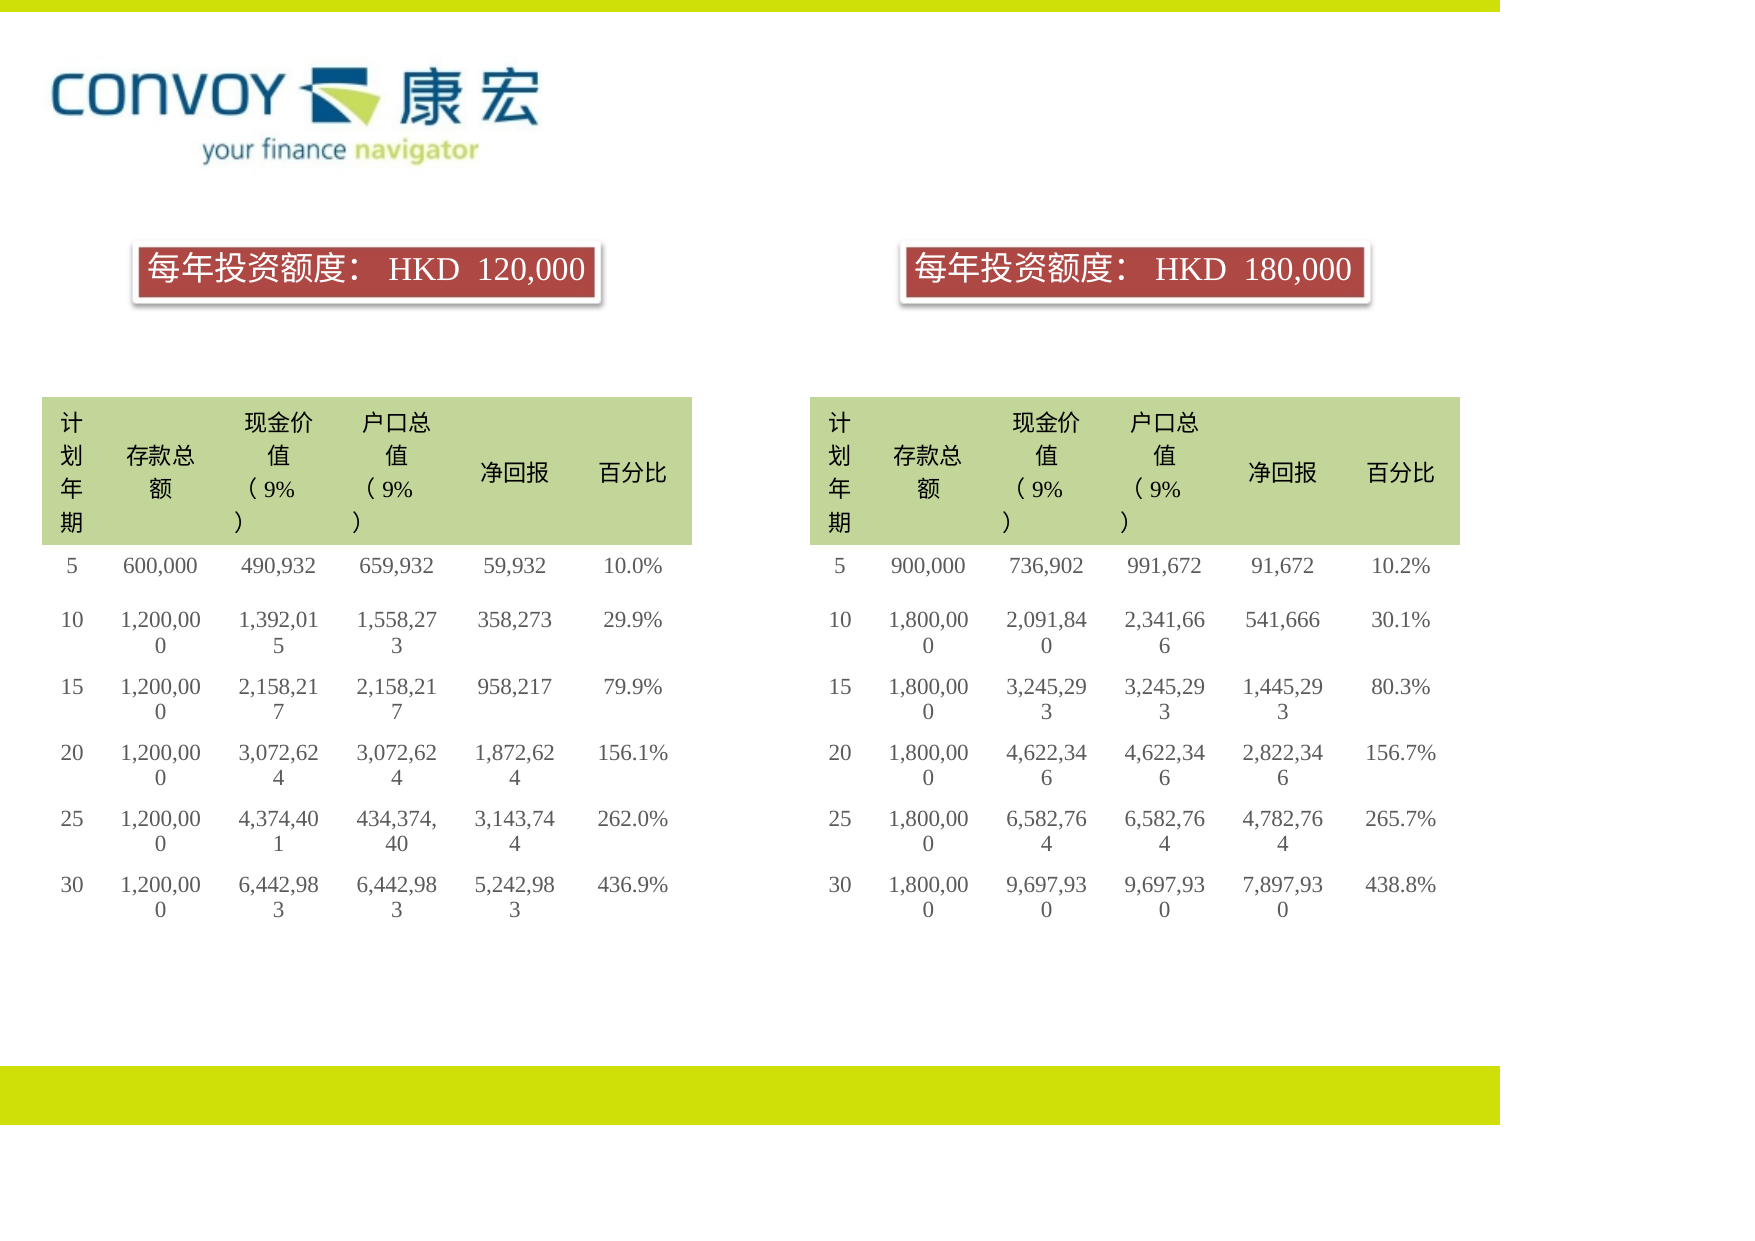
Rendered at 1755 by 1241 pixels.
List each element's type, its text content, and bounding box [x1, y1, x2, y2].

table_cell 262.0% [574, 798, 692, 864]
table_cell 10.2% [1342, 545, 1460, 600]
table_cell 1,558,273 [338, 600, 456, 666]
table_cell 1,200,000 [102, 798, 220, 864]
table_cell 265.7% [1342, 798, 1460, 864]
table_cell 3,072,624 [338, 732, 456, 798]
table_cell 2,158,217 [220, 666, 338, 732]
table_cell 1,200,000 [102, 732, 220, 798]
table_cell 1,800,000 [869, 798, 988, 864]
table_cell 4,374,401 [220, 798, 338, 864]
table_cell 958,217 [456, 666, 574, 732]
table_cell 30 [810, 864, 869, 930]
table_cell 2,822,346 [1224, 732, 1342, 798]
text_box [0, 0, 1502, 14]
table_cell 659,932 [338, 545, 456, 600]
table_cell 10.0% [574, 545, 692, 600]
table_cell 7,897,930 [1224, 864, 1342, 930]
table_cell 1,800,000 [869, 732, 988, 798]
table_header 百分比 [574, 397, 692, 545]
table_cell 79.9% [574, 666, 692, 732]
table_cell 2,158,217 [338, 666, 456, 732]
table_cell 2,091,840 [988, 600, 1106, 666]
table_cell 991,672 [1106, 545, 1224, 600]
table_header 现金价值 （9%） [220, 397, 338, 545]
table_header 净回报 [456, 397, 574, 545]
table_cell 1,800,000 [869, 666, 988, 732]
table_header 计划 年期 [810, 397, 869, 545]
table_cell 3,143,744 [456, 798, 574, 864]
picture [122, 235, 624, 321]
table_cell 900,000 [869, 545, 988, 600]
table_cell 80.3% [1342, 666, 1460, 732]
table_cell 5 [810, 545, 869, 600]
table_header 户口总值 （9%） [1106, 397, 1224, 545]
table_cell 15 [42, 666, 102, 732]
text_box [0, 14, 1502, 1064]
table_cell 1,200,000 [102, 600, 220, 666]
table_cell 1,200,000 [102, 666, 220, 732]
table_cell 4,622,346 [988, 732, 1106, 798]
table_cell 1,445,293 [1224, 666, 1342, 732]
table_cell 29.9% [574, 600, 692, 666]
table_cell 5 [42, 545, 102, 600]
table_cell 3,245,293 [1106, 666, 1224, 732]
table_cell 91,672 [1224, 545, 1342, 600]
table_cell 25 [810, 798, 869, 864]
picture [26, 28, 563, 186]
table_cell 1,392,015 [220, 600, 338, 666]
table_header 计划 年期 [42, 397, 102, 545]
table_cell 15 [810, 666, 869, 732]
table_cell 358,273 [456, 600, 574, 666]
table_header 存款总额 [869, 397, 988, 545]
table_cell 4,622,346 [1106, 732, 1224, 798]
table_cell 600,000 [102, 545, 220, 600]
table_cell 25 [42, 798, 102, 864]
table_cell 9,697,930 [988, 864, 1106, 930]
table_cell 438.8% [1342, 864, 1460, 930]
table_header 净回报 [1224, 397, 1342, 545]
table_cell 30 [42, 864, 102, 930]
table_cell 541,666 [1224, 600, 1342, 666]
table_cell 434,374,40 [338, 798, 456, 864]
table_cell 20 [42, 732, 102, 798]
table_cell 1,200,000 [102, 864, 220, 930]
table_cell 5,242,983 [456, 864, 574, 930]
table_header 存款总额 [102, 397, 220, 545]
table_cell 2,341,666 [1106, 600, 1224, 666]
table_cell 1,800,000 [869, 864, 988, 930]
table_cell 1,800,000 [869, 600, 988, 666]
table_header 户口总值 （9%） [338, 397, 456, 545]
table_cell 20 [810, 732, 869, 798]
table_cell 156.1% [574, 732, 692, 798]
table_cell 490,932 [220, 545, 338, 600]
table_cell 4,782,764 [1224, 798, 1342, 864]
table_cell 59,932 [456, 545, 574, 600]
table_cell 736,902 [988, 545, 1106, 600]
table_header 现金价值 （9%） [988, 397, 1106, 545]
table_header 百分比 [1342, 397, 1460, 545]
table_cell 10 [42, 600, 102, 666]
table_cell 156.7% [1342, 732, 1460, 798]
table_cell 436.9% [574, 864, 692, 930]
text_box [0, 1064, 1502, 1127]
table_cell 9,697,930 [1106, 864, 1224, 930]
table_cell 30.1% [1342, 600, 1460, 666]
table_cell 6,582,764 [988, 798, 1106, 864]
table_cell 3,245,293 [988, 666, 1106, 732]
table_cell 6,442,983 [338, 864, 456, 930]
table_cell 10 [810, 600, 869, 666]
picture [891, 235, 1380, 321]
table_cell 6,442,983 [220, 864, 338, 930]
table_cell 3,072,624 [220, 732, 338, 798]
table_cell 6,582,764 [1106, 798, 1224, 864]
table_cell 1,872,624 [456, 732, 574, 798]
